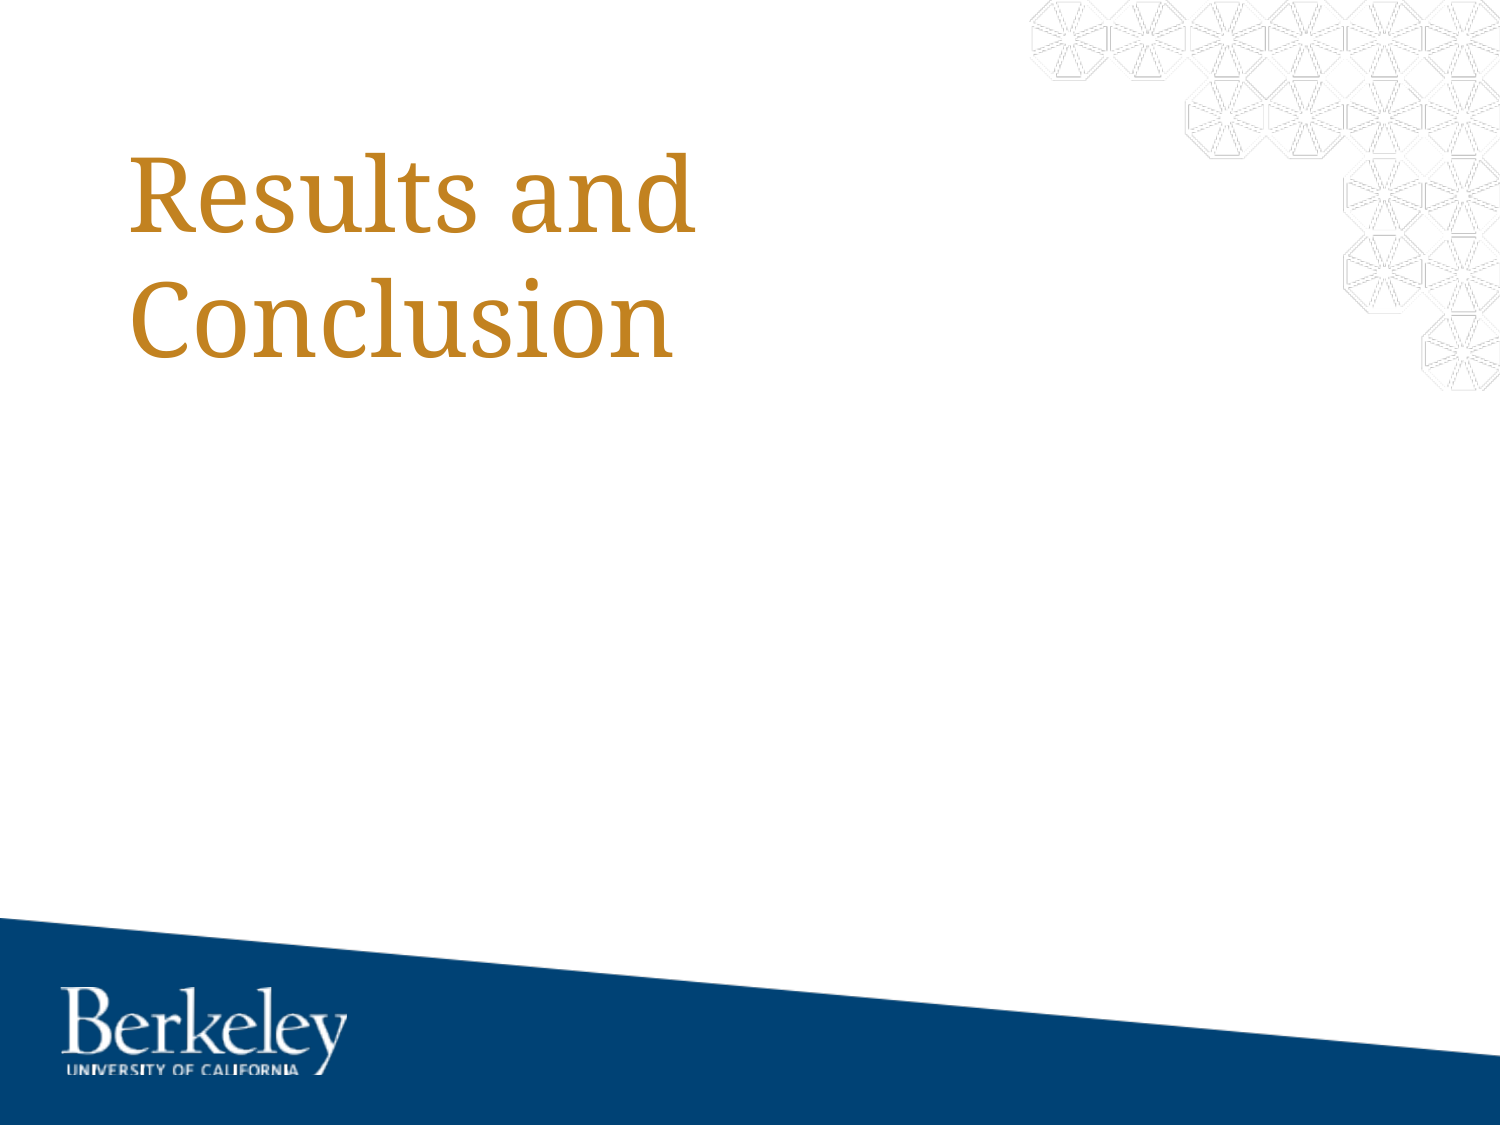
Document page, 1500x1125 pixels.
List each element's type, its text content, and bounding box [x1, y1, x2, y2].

title Results and Conclusion [112, 134, 1231, 372]
